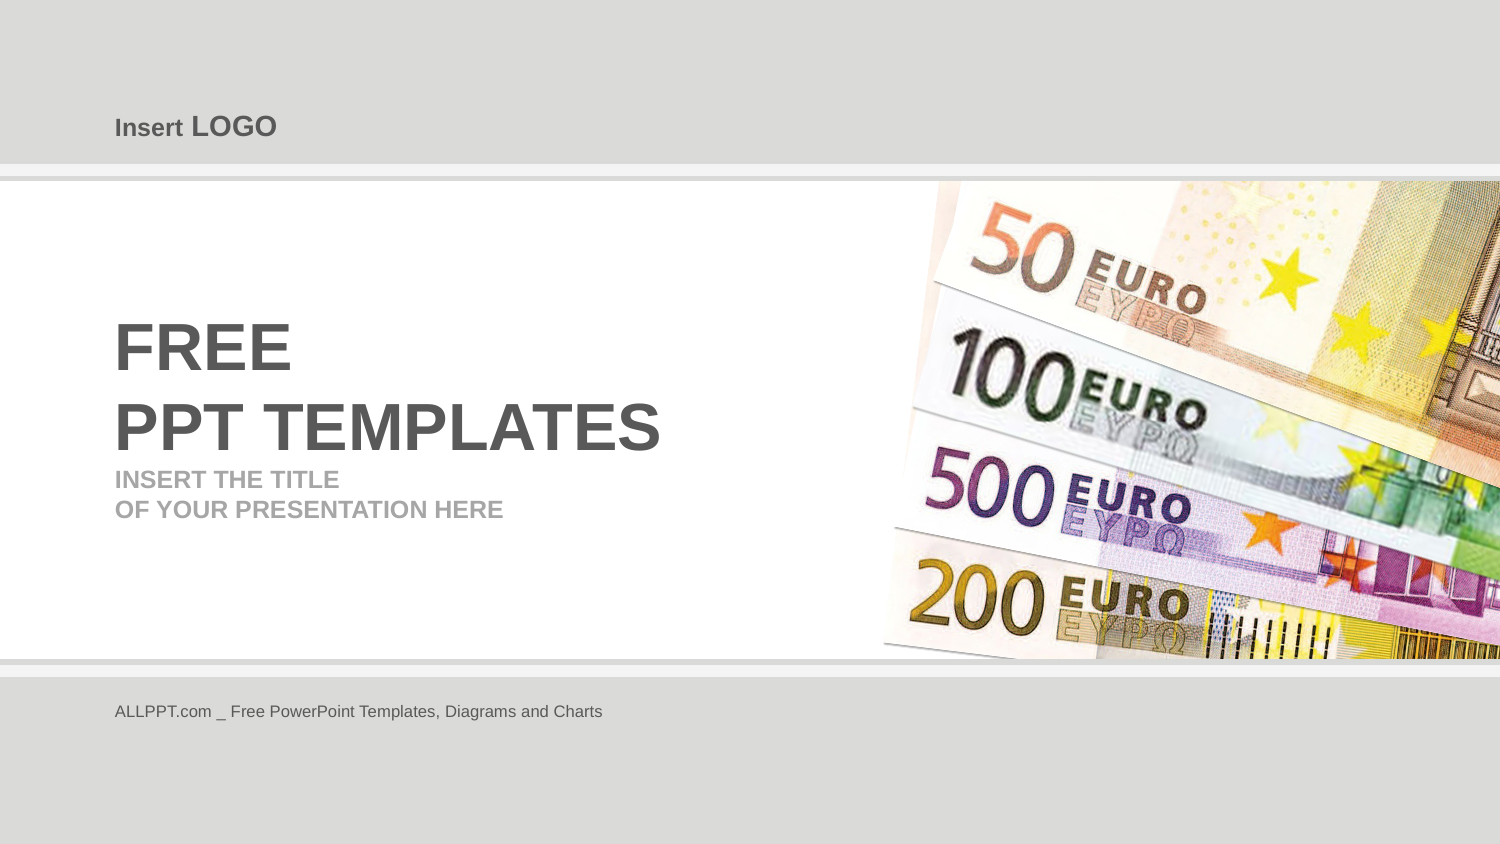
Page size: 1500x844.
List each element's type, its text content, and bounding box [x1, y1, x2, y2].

picture [0, 0, 1500, 844]
text_box ALLPPT.com _ Free PowerPoint Templates, Diagrams and Charts [100, 693, 1500, 729]
text_box FREE PPT TEMPLATES [100, 296, 898, 471]
text_box INSERT THE TITLE OF YOUR PRESENTATION HERE [100, 471, 898, 531]
text_box Insert LOGO [100, 99, 313, 150]
